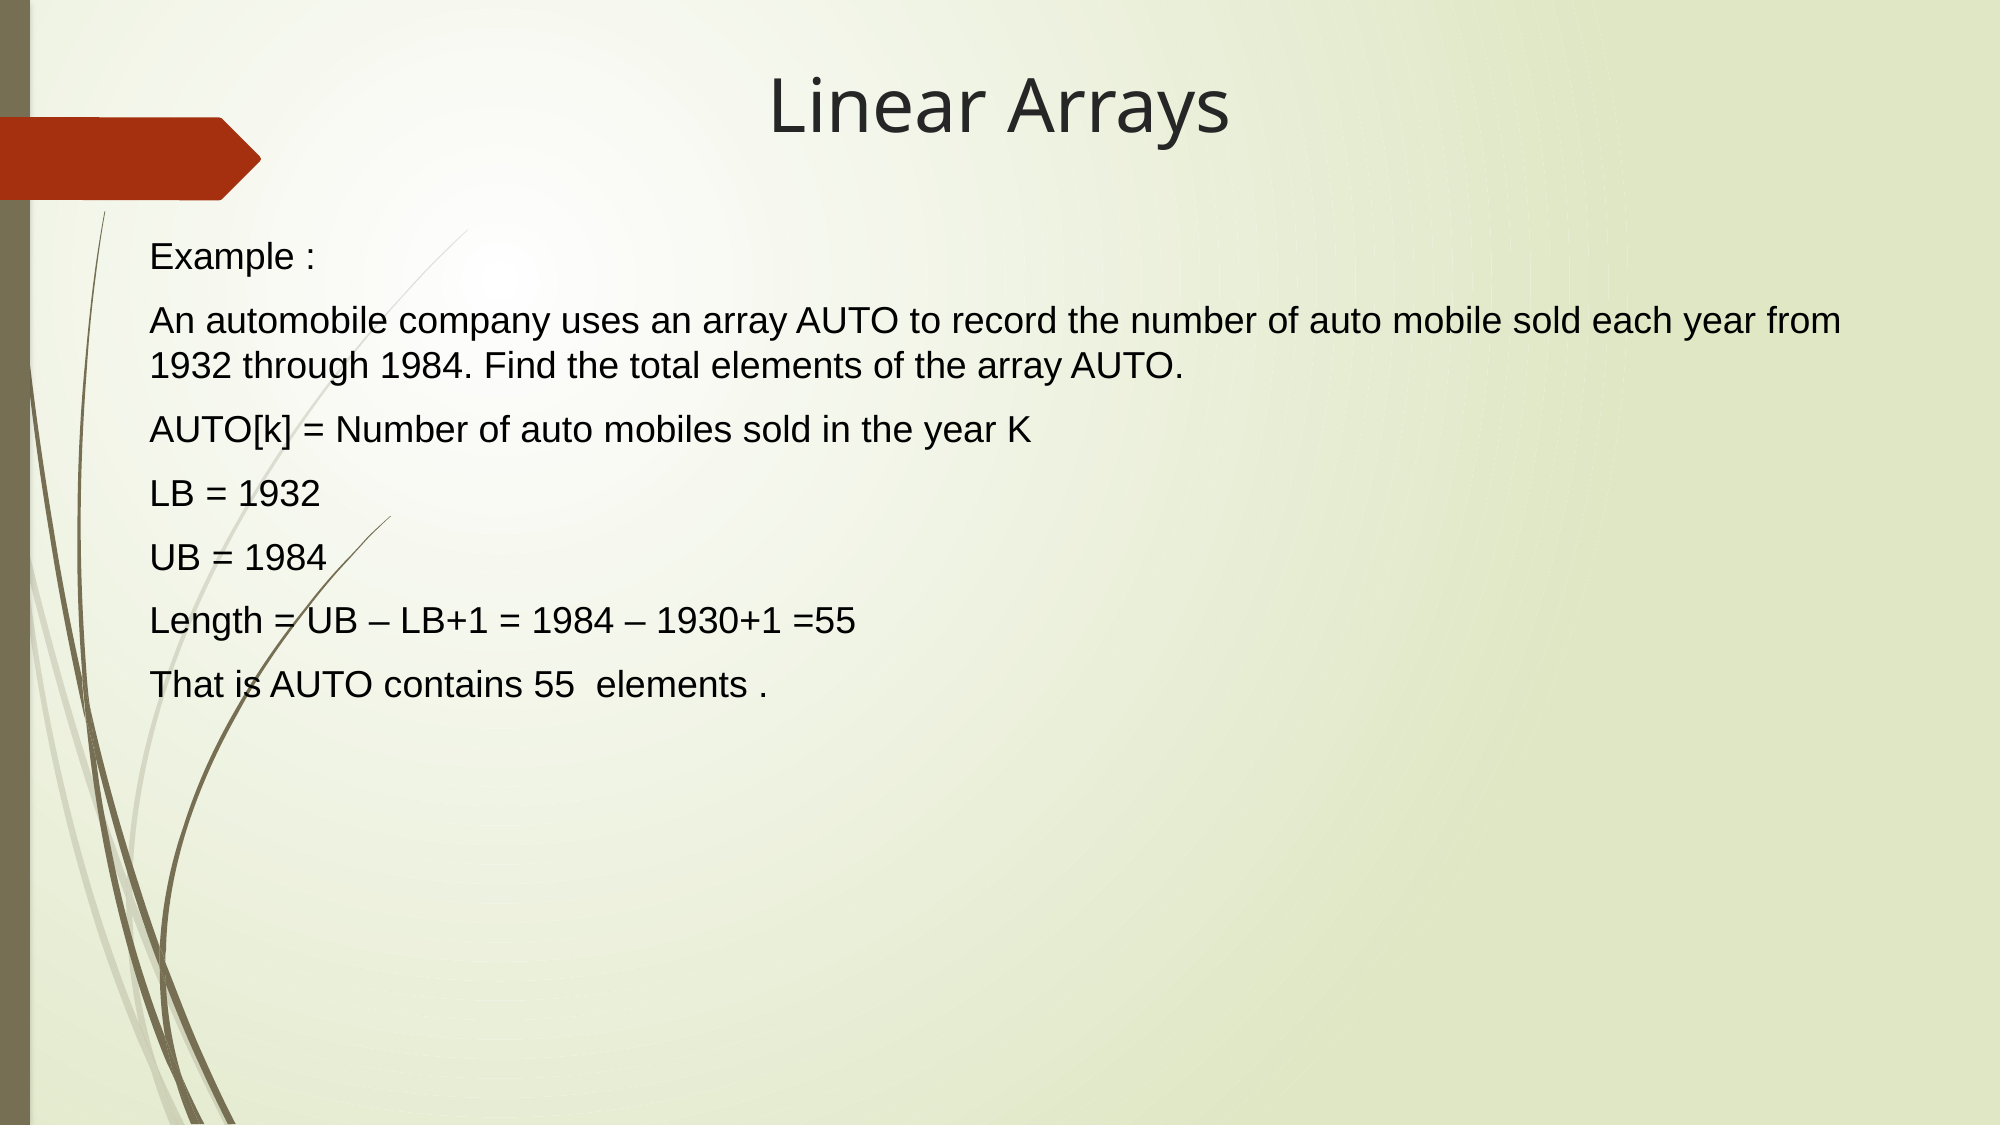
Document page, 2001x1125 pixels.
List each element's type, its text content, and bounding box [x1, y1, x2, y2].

text_box Example : An automobile company uses an array AUTO to record the number of auto mobile sold each year from 1932 through 1984. Find the total elements of the array AUTO. AUTO[k] = Number of auto mobiles sold in the year K LB = 1932 UB = 1984 Length = UB – LB+1 = 1984 – 1930+1 =55 That is AUTO contains 55 elements . [134, 224, 1950, 713]
title Linear Arrays [99, 50, 1900, 206]
